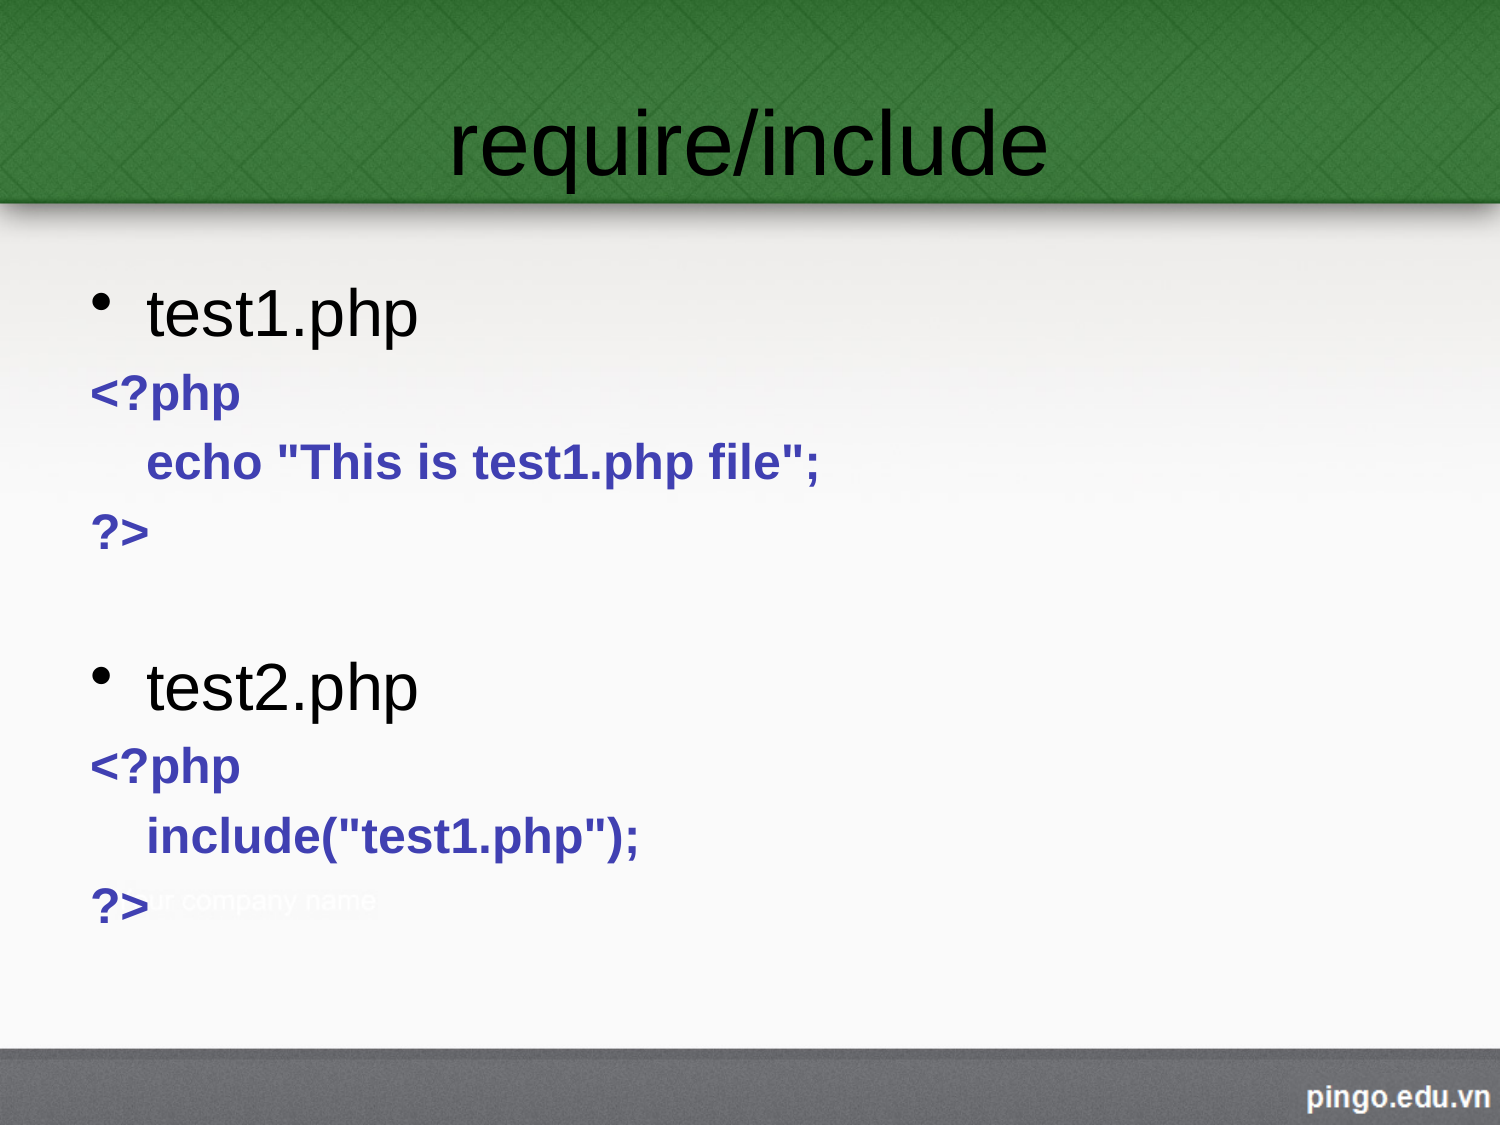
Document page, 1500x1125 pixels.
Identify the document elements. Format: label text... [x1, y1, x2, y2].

list test1.php <?php echo "This is test1.php file"; ?> test2.php <?php include("test1.php"); ?> [74, 262, 1426, 1006]
title require/include [74, 44, 1426, 233]
picture [0, 0, 1500, 1125]
